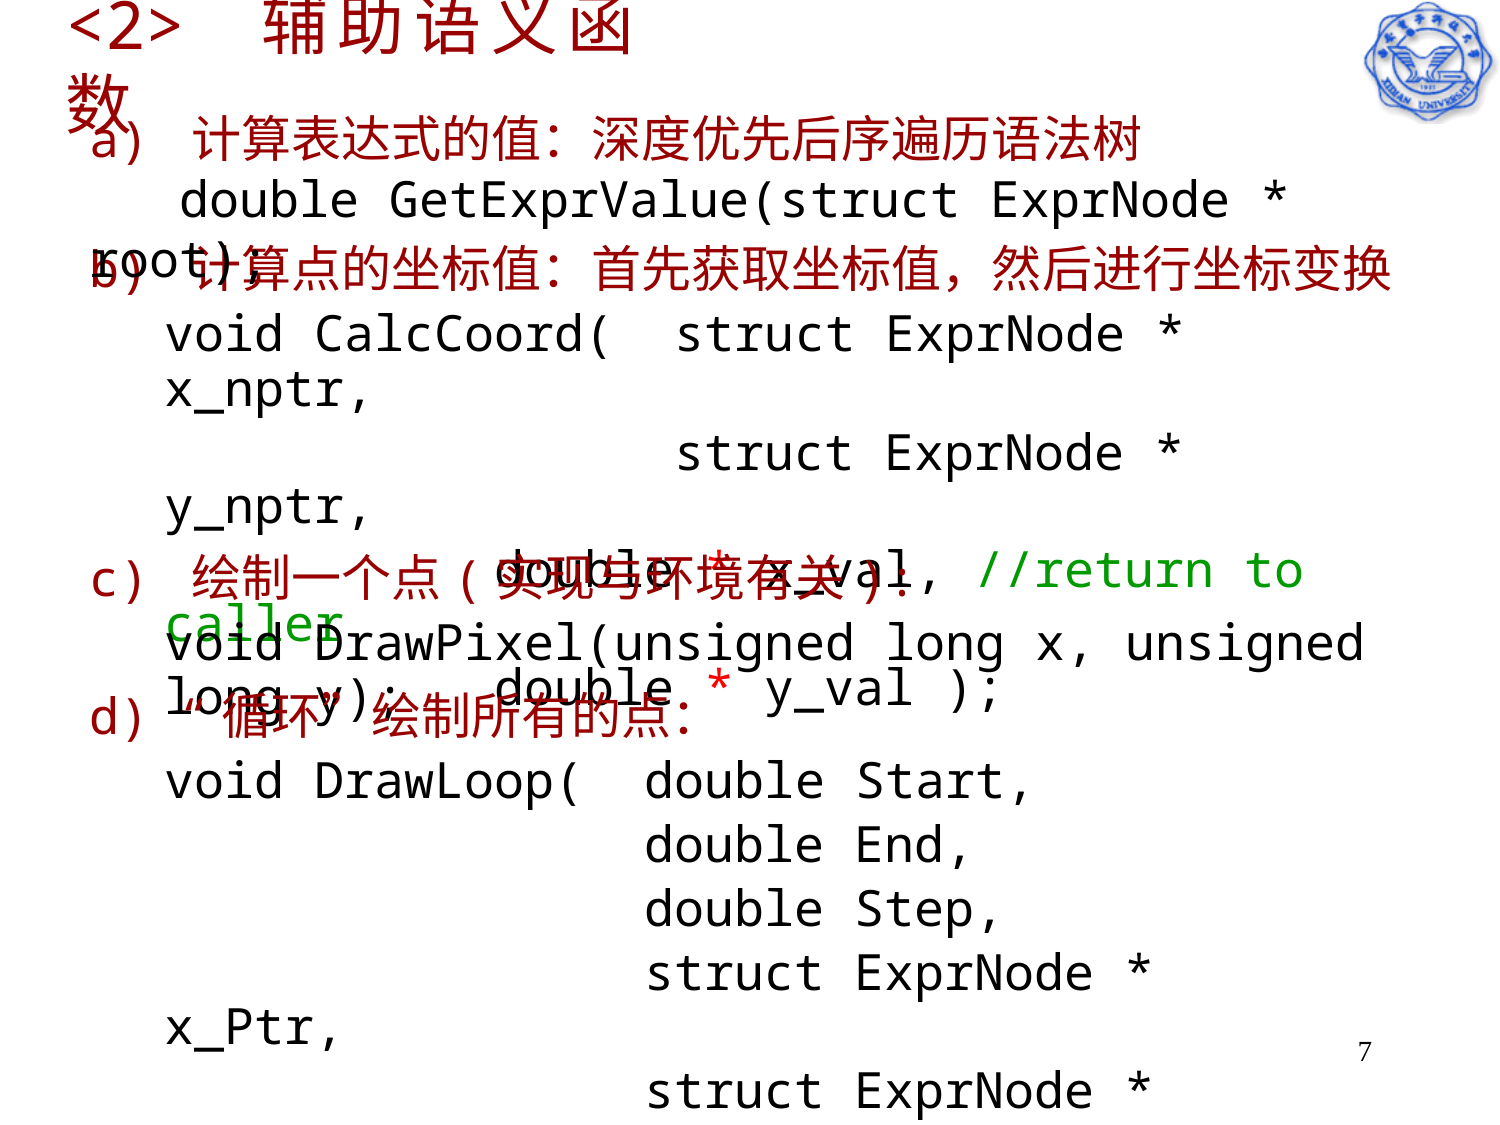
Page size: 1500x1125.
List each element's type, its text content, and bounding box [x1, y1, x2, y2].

text_box c) 绘制一个点(实现与环境有关): void DrawPixel(unsigned long x, unsigned long y); [74, 545, 1425, 733]
text_box b) 计算点的坐标值：首先获取坐标值，然后进行坐标变换 void CalcCoord( struct ExprNode * x_nptr, struct ExprNode * y_nptr, double * x_val, //return to caller double * y_val ); [74, 237, 1438, 724]
slide_number 7 [1275, 1025, 1388, 1100]
title <2> 辅助语义函数 [50, 12, 650, 113]
text_box a) 计算表达式的值：深度优先后序遍历语法树 double GetExprValue(struct ExprNode * root); [75, 99, 1325, 295]
text_box d) “循环”绘制所有的点： void DrawLoop( double Start, double End, double Step, struct ExprNode * x_Ptr, struct ExprNode * y_Ptr); [74, 683, 1275, 1125]
picture [1362, 0, 1500, 124]
